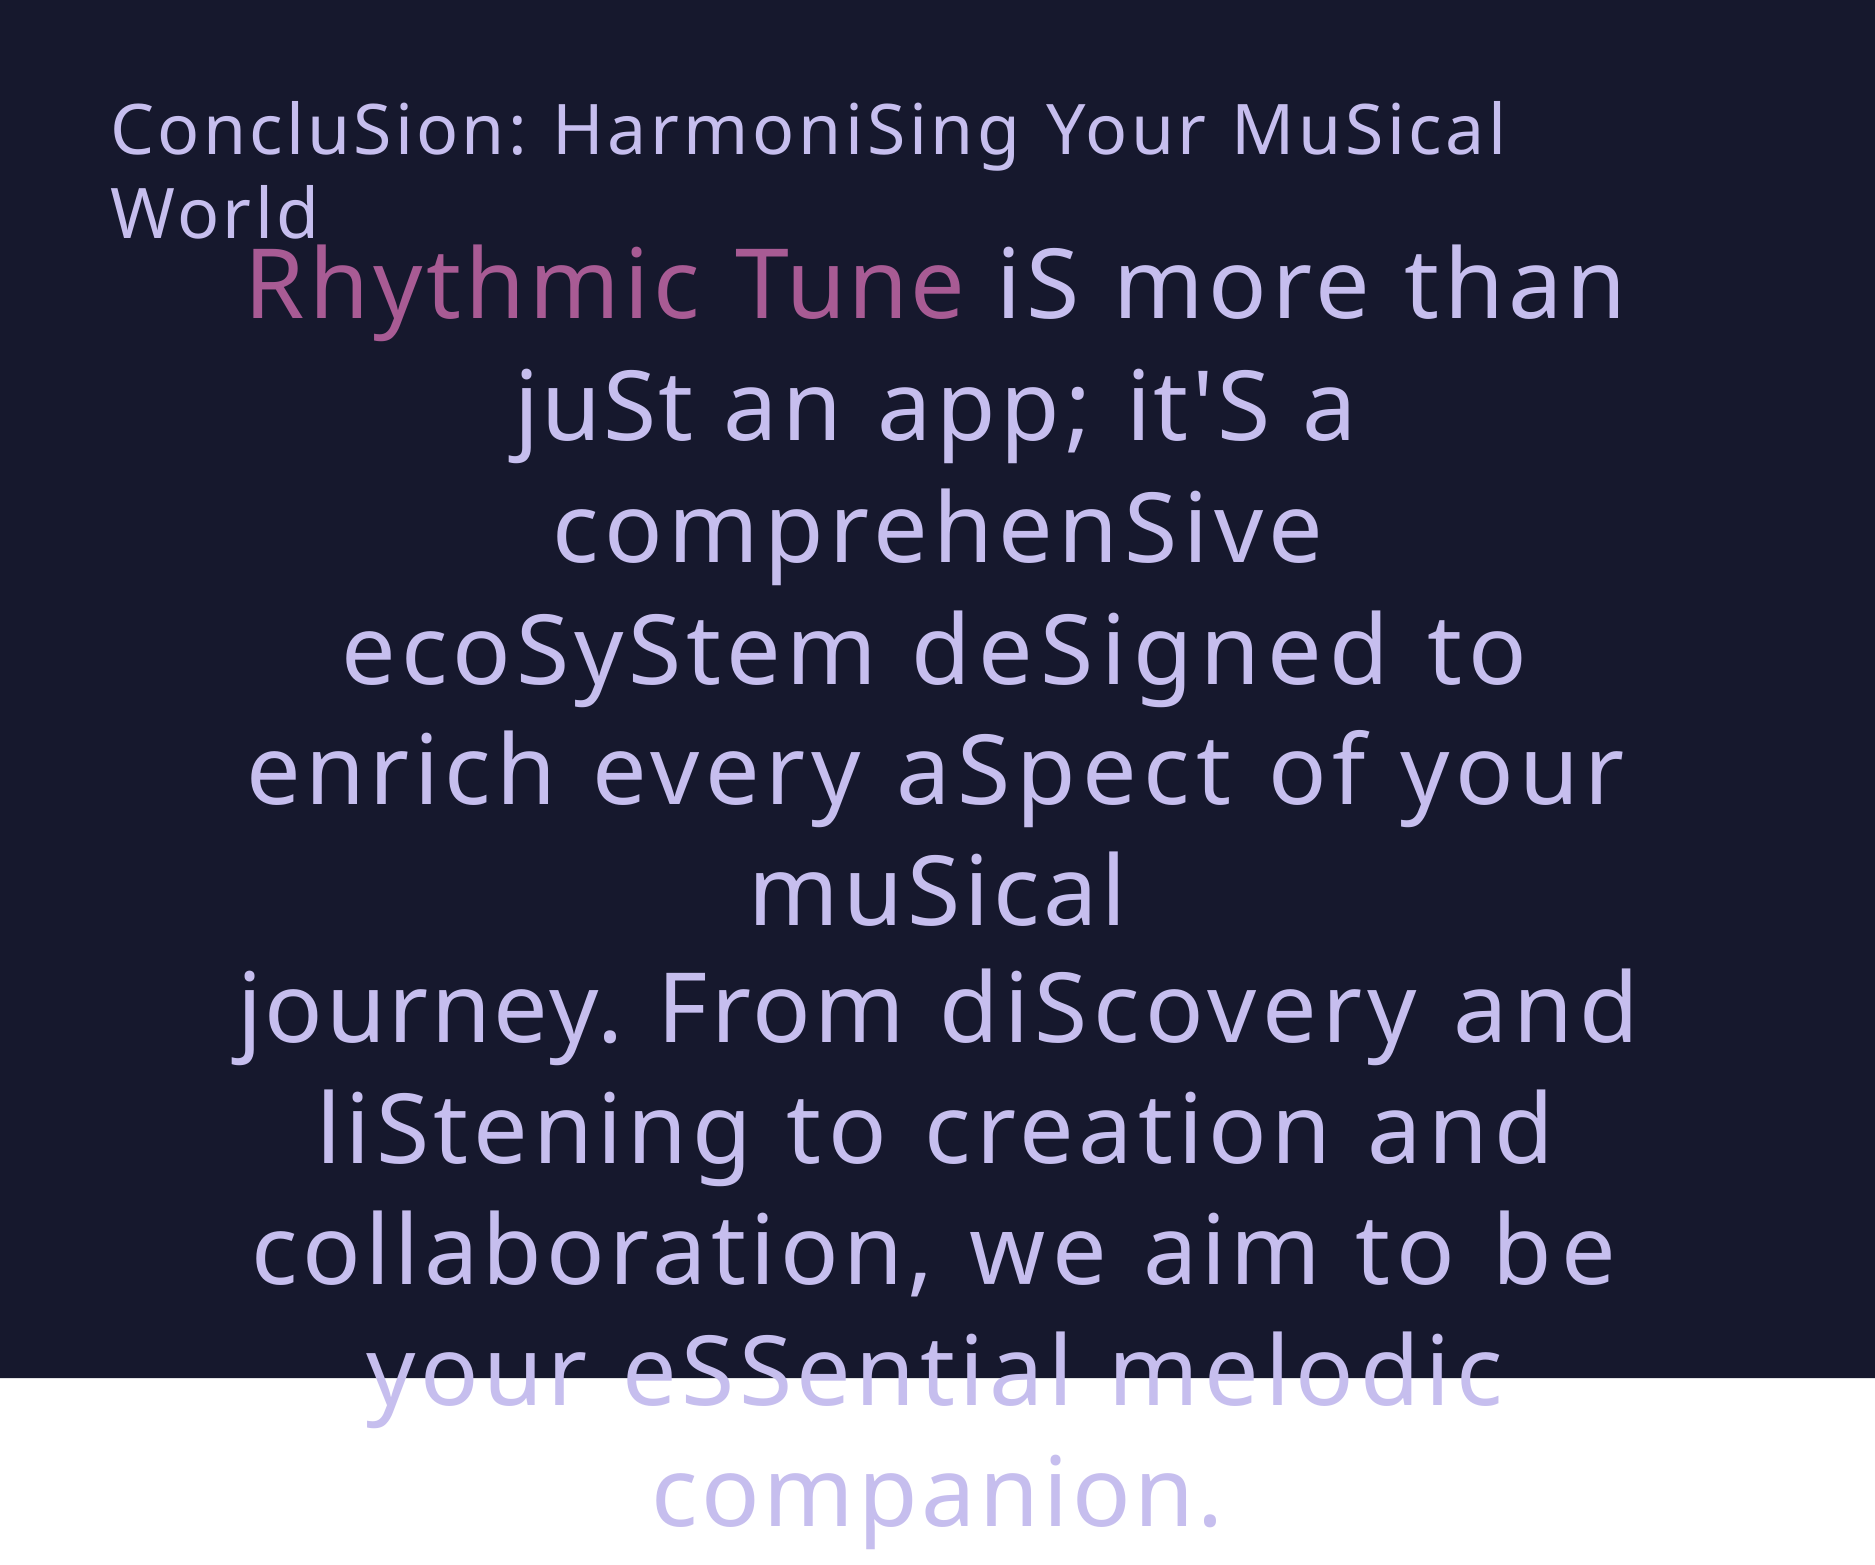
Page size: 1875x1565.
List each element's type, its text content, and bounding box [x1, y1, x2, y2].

text_box [0, 0, 1875, 1379]
title Conclusion: Harmonising Your Musical World [108, 82, 1645, 347]
text_box Rhythmic Tune is more than just an app; it's a comprehensive ecosystem designed to enrich every aspect of your musical journey. From discovery and listening to creation and collaboration, we aim to be your essential melodic companion. Join us in shaping the future of music. [156, 214, 1719, 1565]
